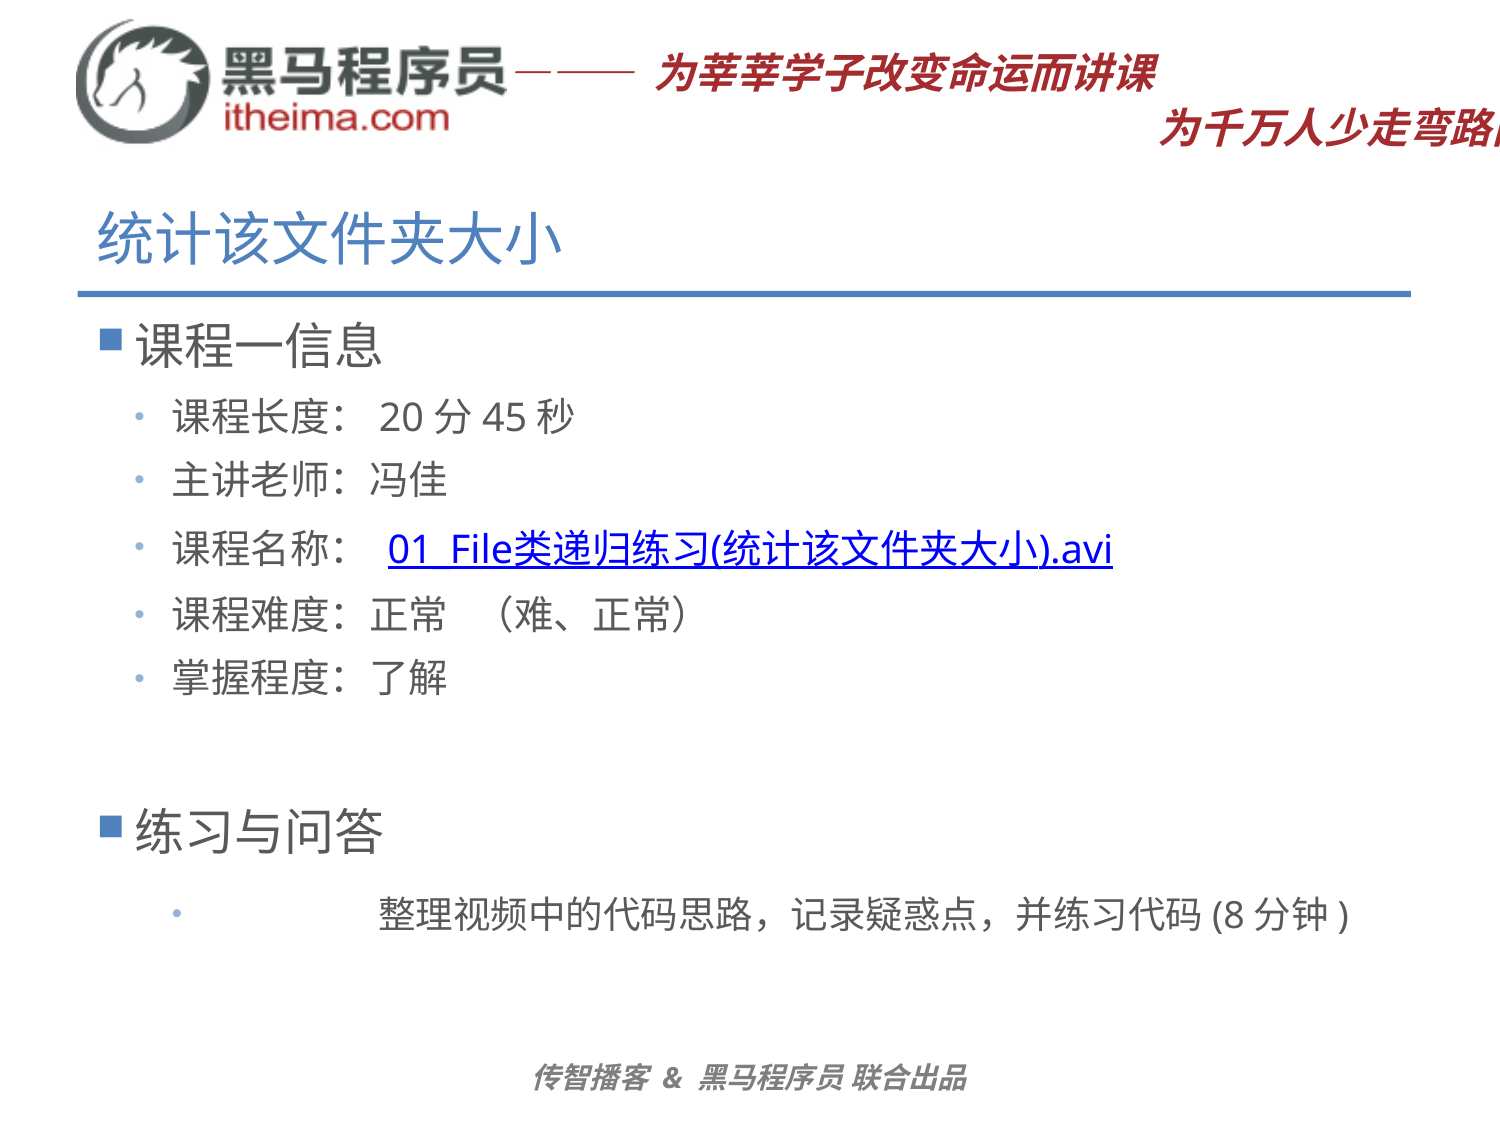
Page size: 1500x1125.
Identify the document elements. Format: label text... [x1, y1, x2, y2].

title 统计该文件夹大小 [81, 162, 1416, 280]
picture [76, 0, 507, 161]
list 课程一信息 课程长度：20分45秒 主讲老师：冯佳 课程名称： 01_File类递归练习(统计该文件夹大小).avi 课程难度：正常 （难、正常） 掌握程度：了解 练习与问答 整理视频中的代码思路，记录疑惑点，并练习代码(8分钟) [81, 313, 1416, 1061]
